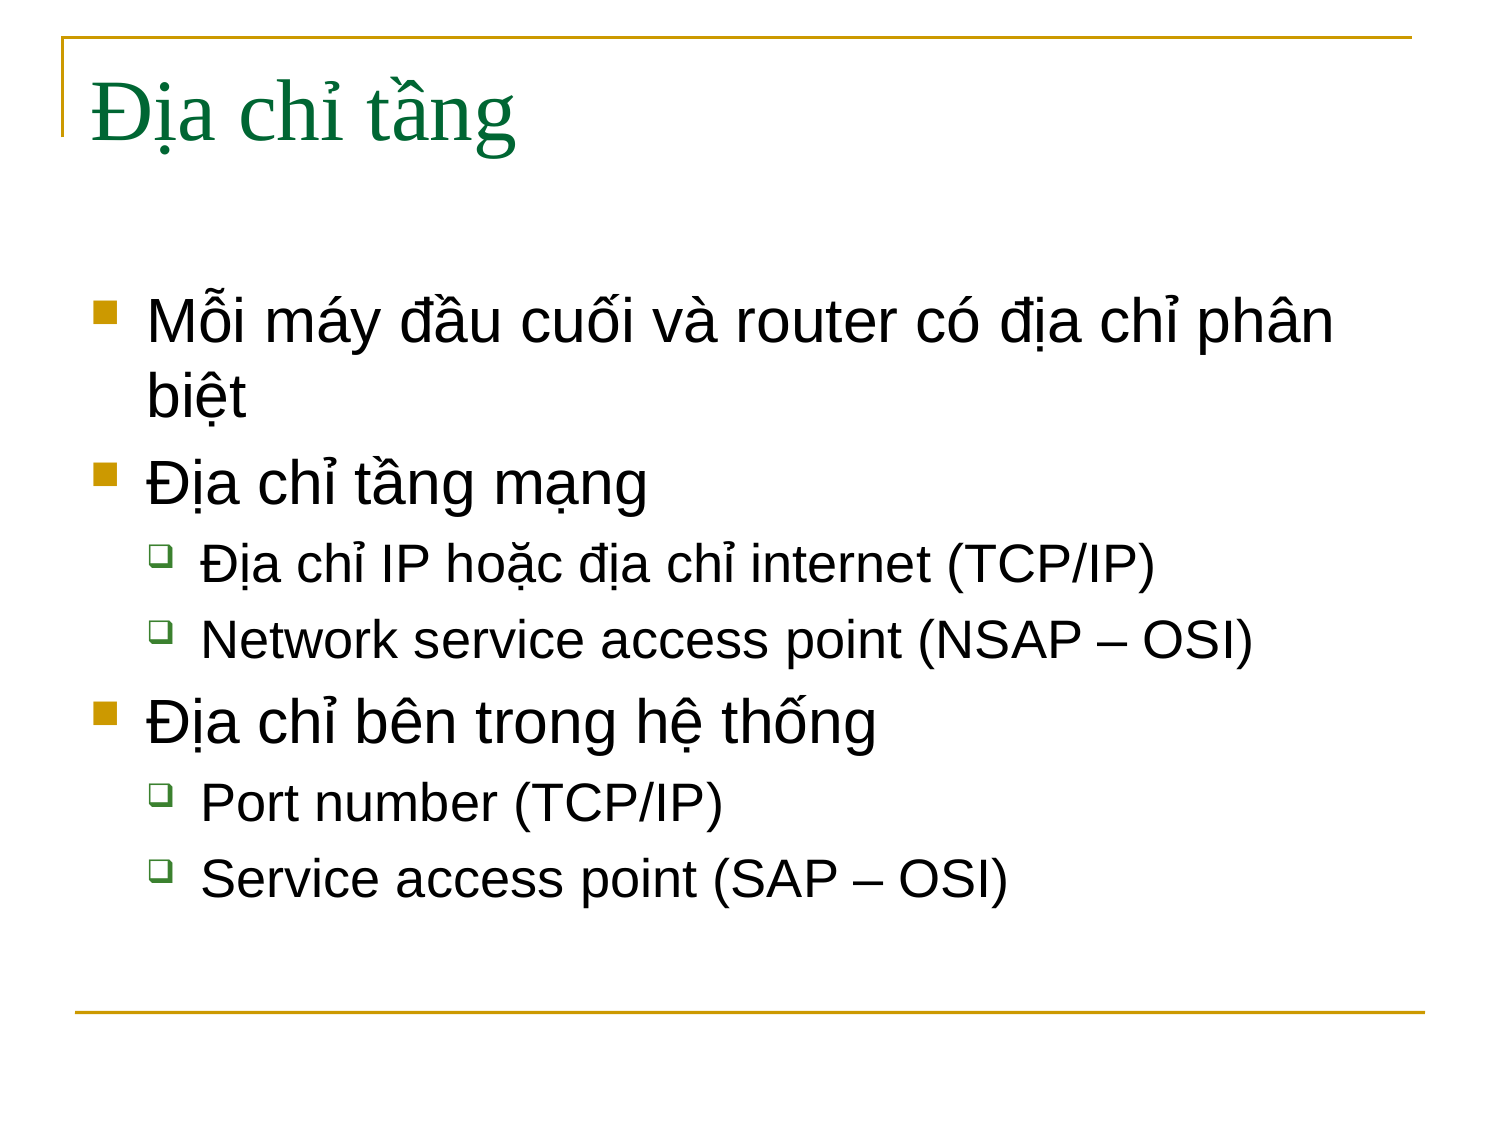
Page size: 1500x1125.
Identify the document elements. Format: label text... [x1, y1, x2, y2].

title Địa chỉ tầng [75, 45, 1425, 233]
list Mỗi máy đầu cuối và router có địa chỉ phân biệt Địa chỉ tầng mạng Địa chỉ IP hoặc địa chỉ internet (TCP/IP) Network service access point (NSAP – OSI) Địa chỉ bên trong hệ thống Port number (TCP/IP) Service access point (SAP – OSI) [75, 272, 1425, 1006]
